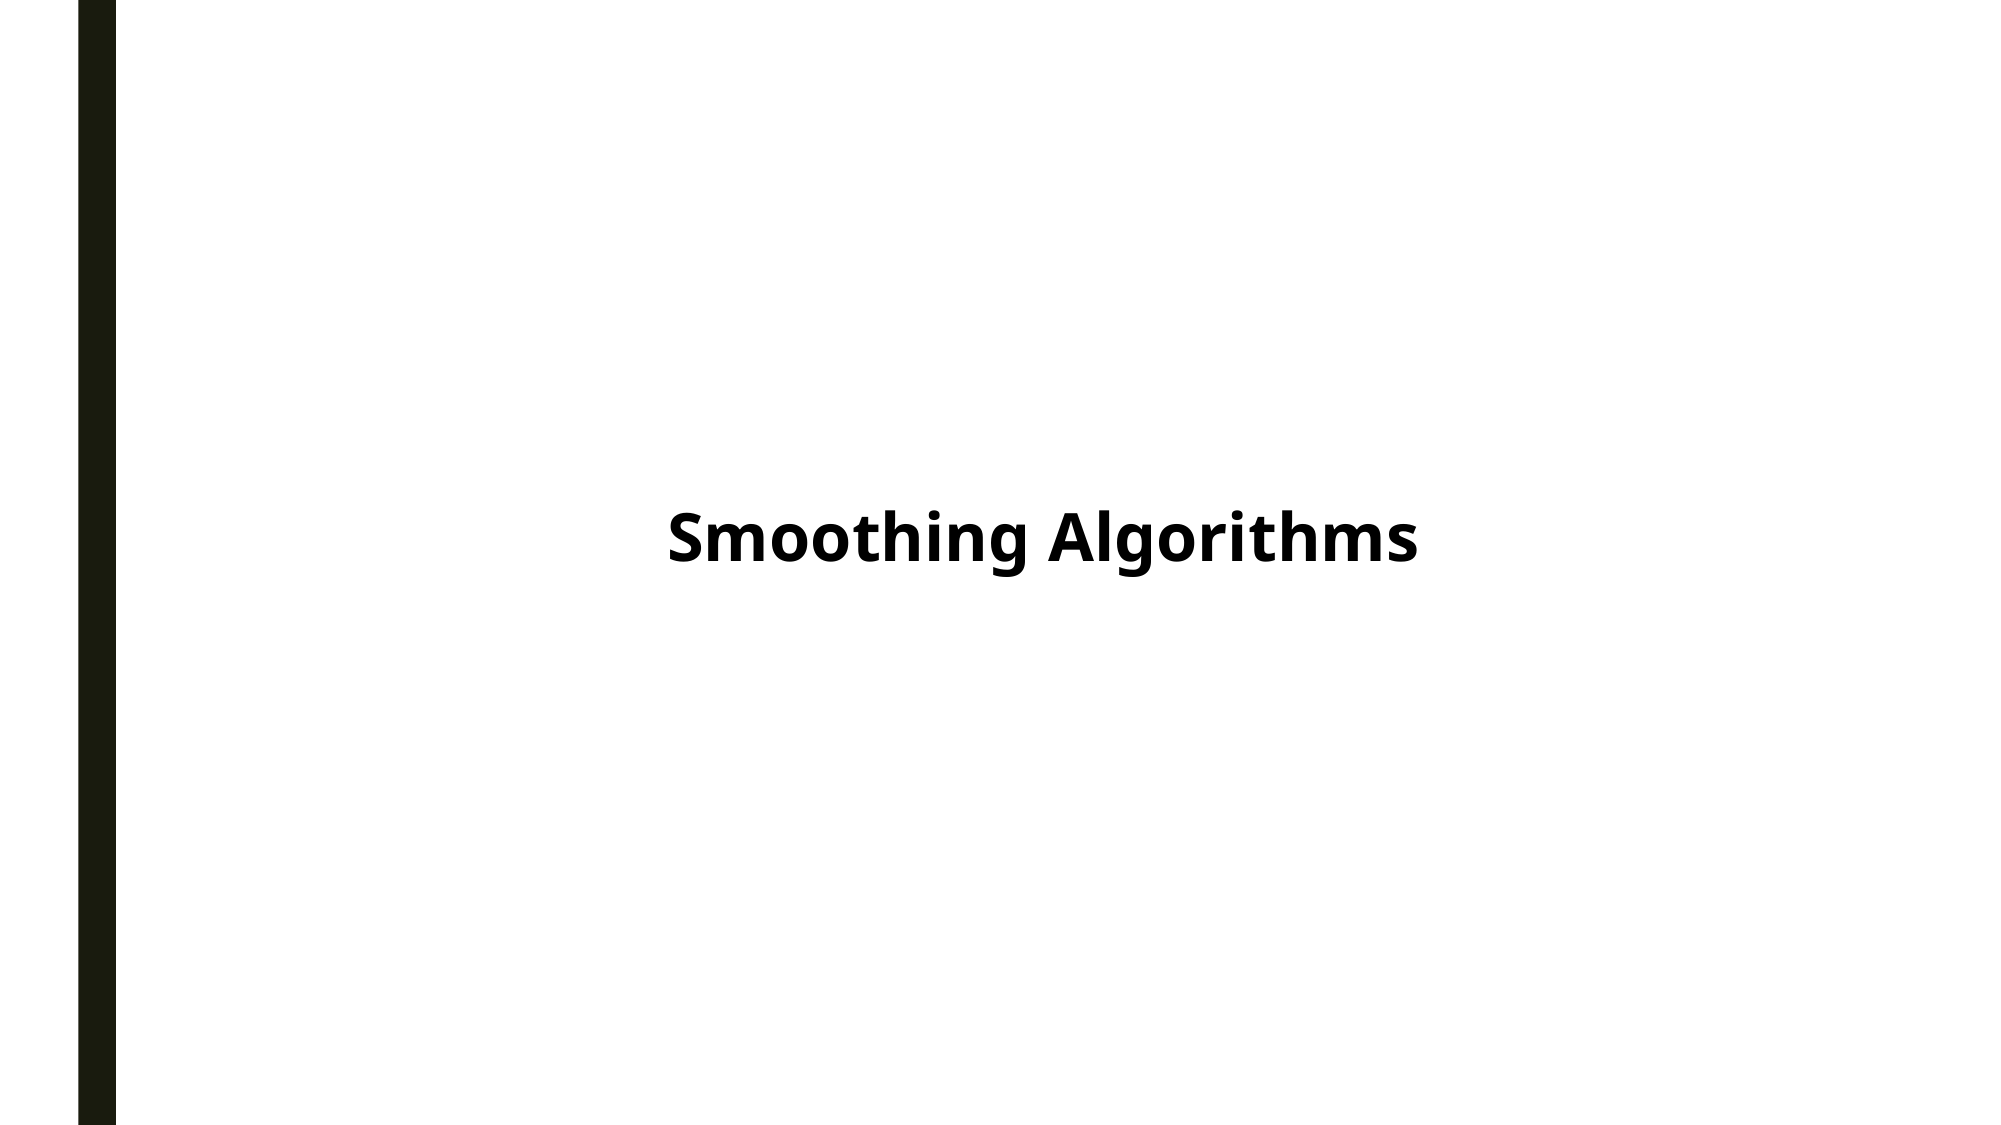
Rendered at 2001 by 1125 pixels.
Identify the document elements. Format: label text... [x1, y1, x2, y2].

text_box Smoothing Algorithms [652, 486, 1435, 582]
